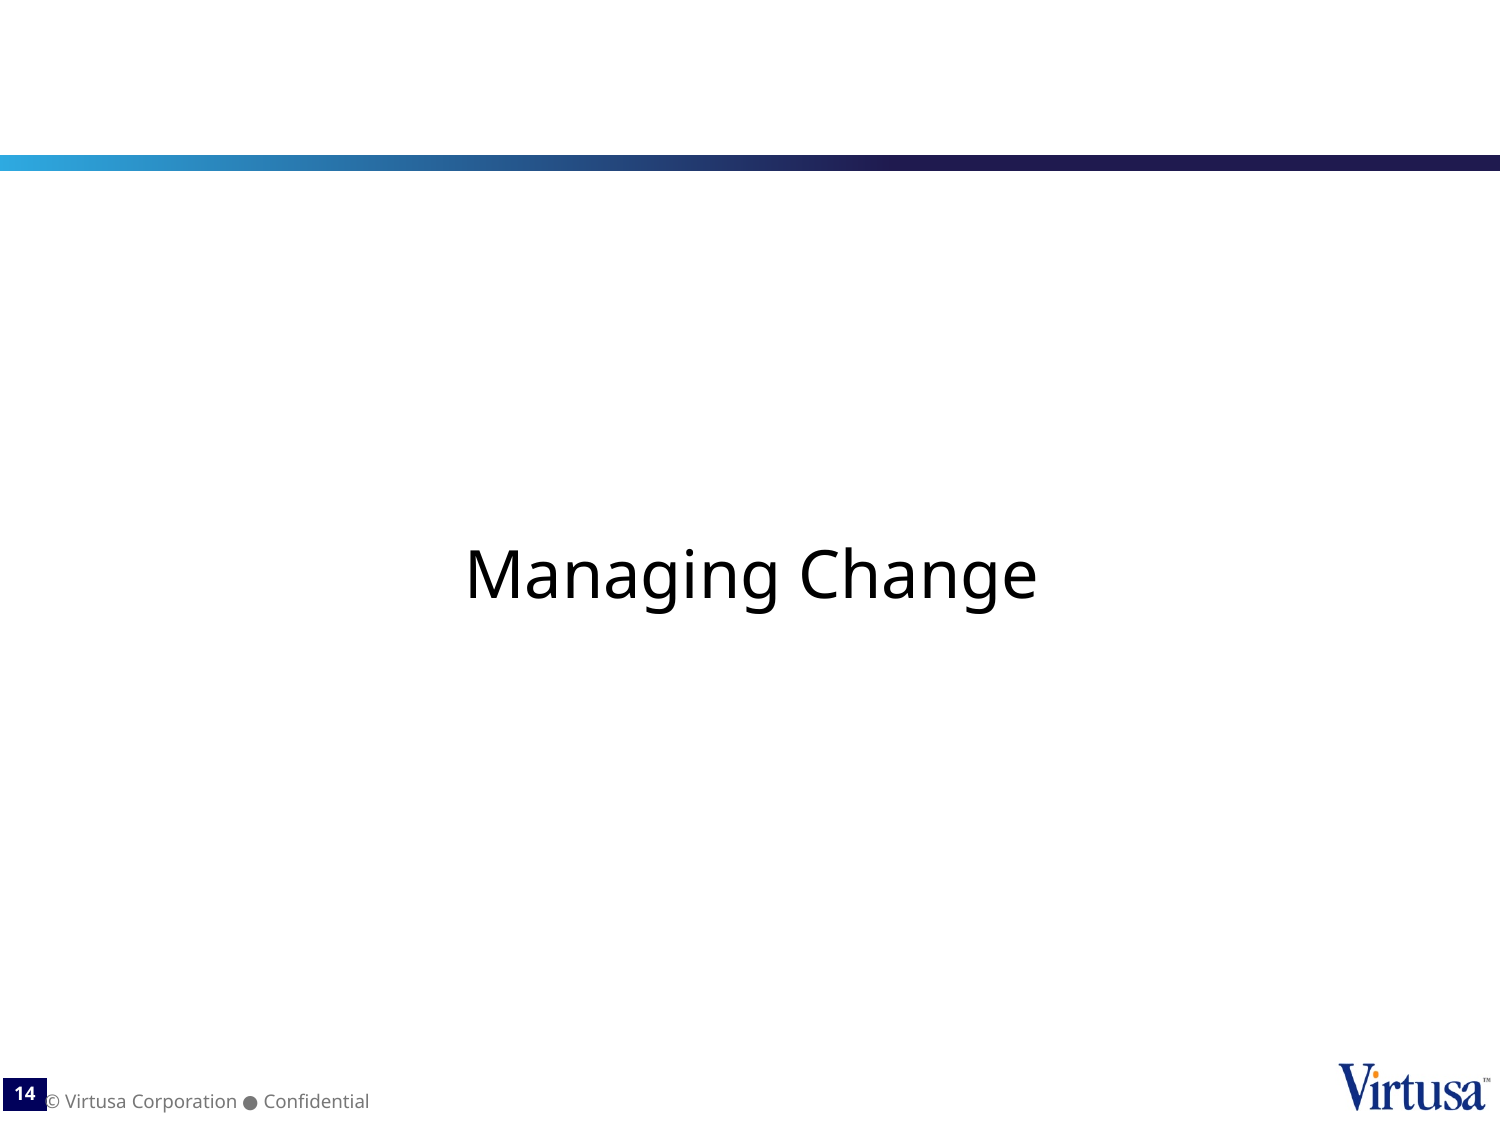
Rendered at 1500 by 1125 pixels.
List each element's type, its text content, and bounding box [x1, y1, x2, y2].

picture [1442, 155, 1500, 171]
picture [1335, 1058, 1491, 1111]
list Managing Change [62, 124, 1442, 978]
picture [0, 155, 62, 171]
